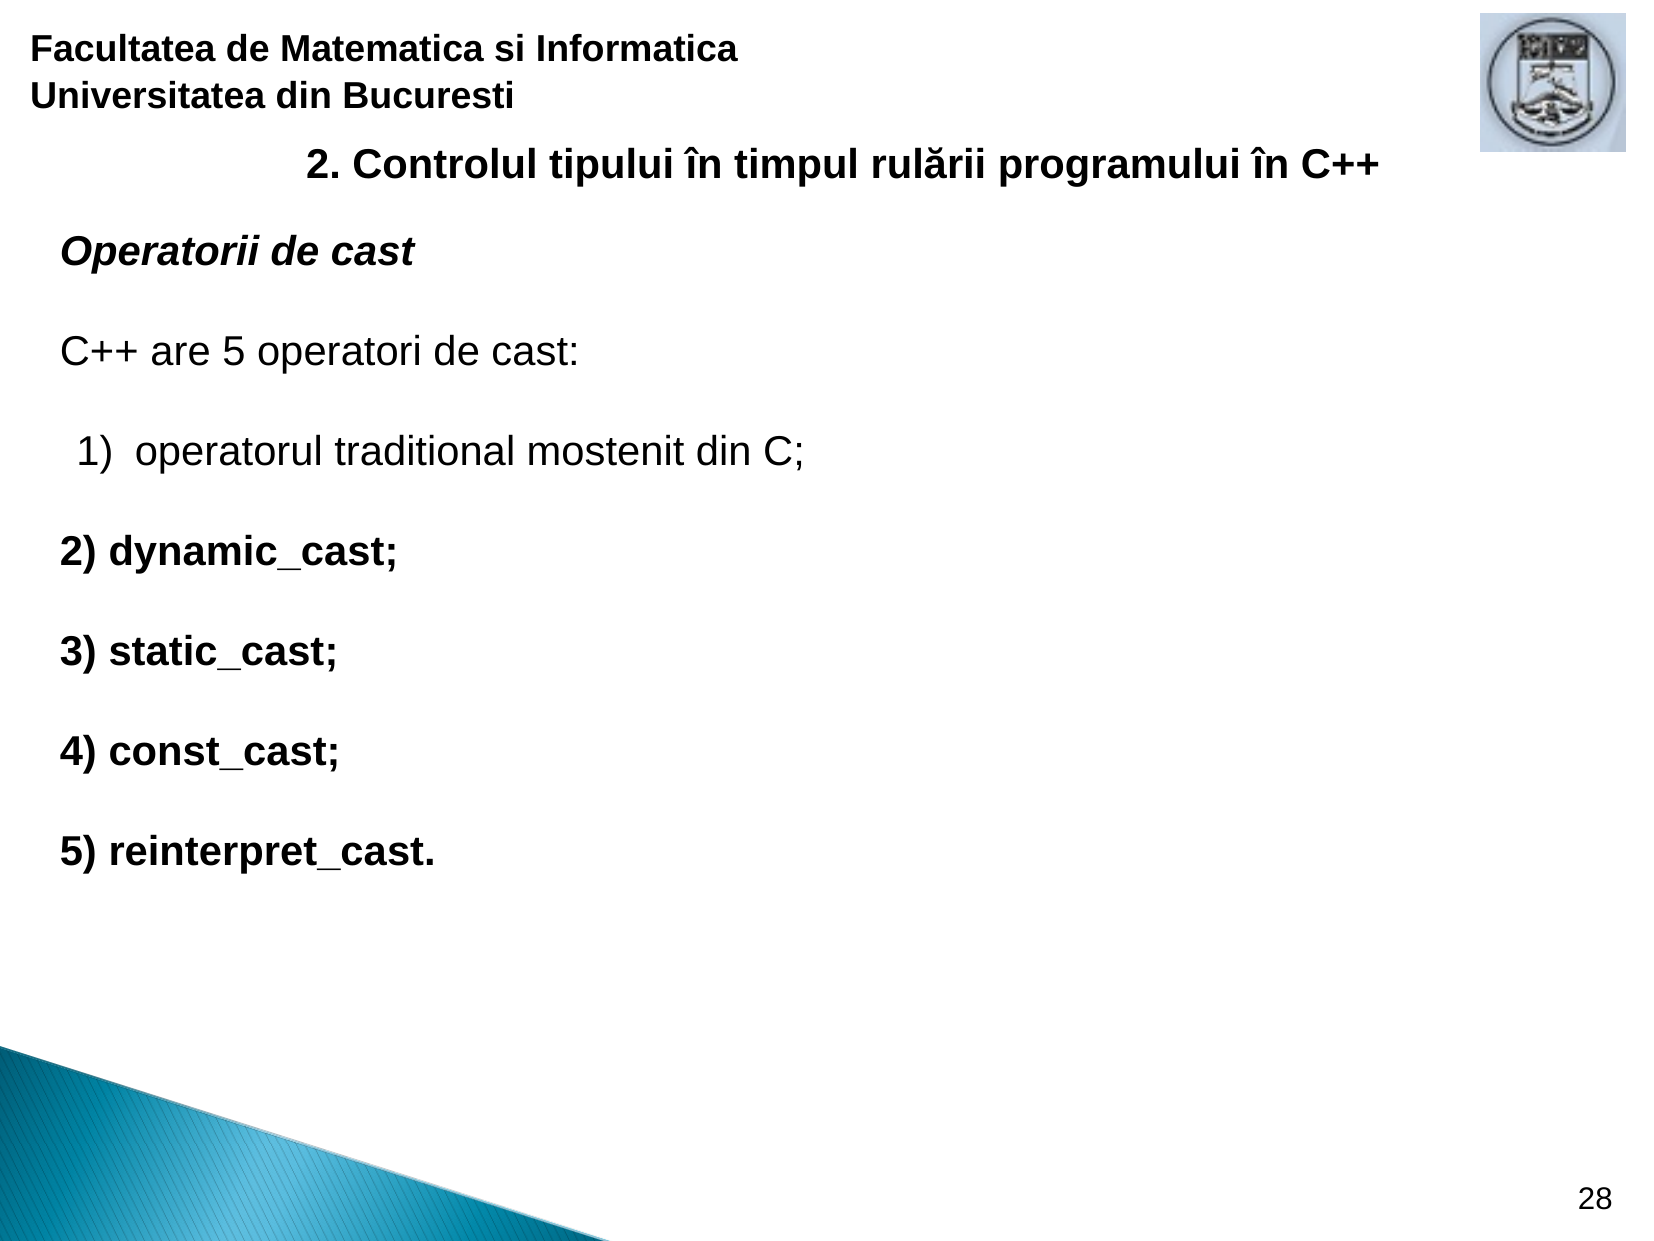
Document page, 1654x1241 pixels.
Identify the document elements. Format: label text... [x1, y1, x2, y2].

text_box 28 [1524, 1158, 1630, 1225]
text_box 2. Controlul tipului în timpul rulării programului în C++ [293, 135, 1394, 208]
picture [1480, 13, 1626, 152]
picture [0, 1045, 615, 1241]
text_box Operatorii de cast C++ are 5 operatori de cast: operatorul traditional mostenit din C; 2) dynamic_cast; 3) static_cast; 4) const_cast; 5) reinterpret_cast. [44, 208, 1609, 942]
text_box Facultatea de Matematica si Informatica Universitatea din Bucuresti [13, 13, 841, 122]
